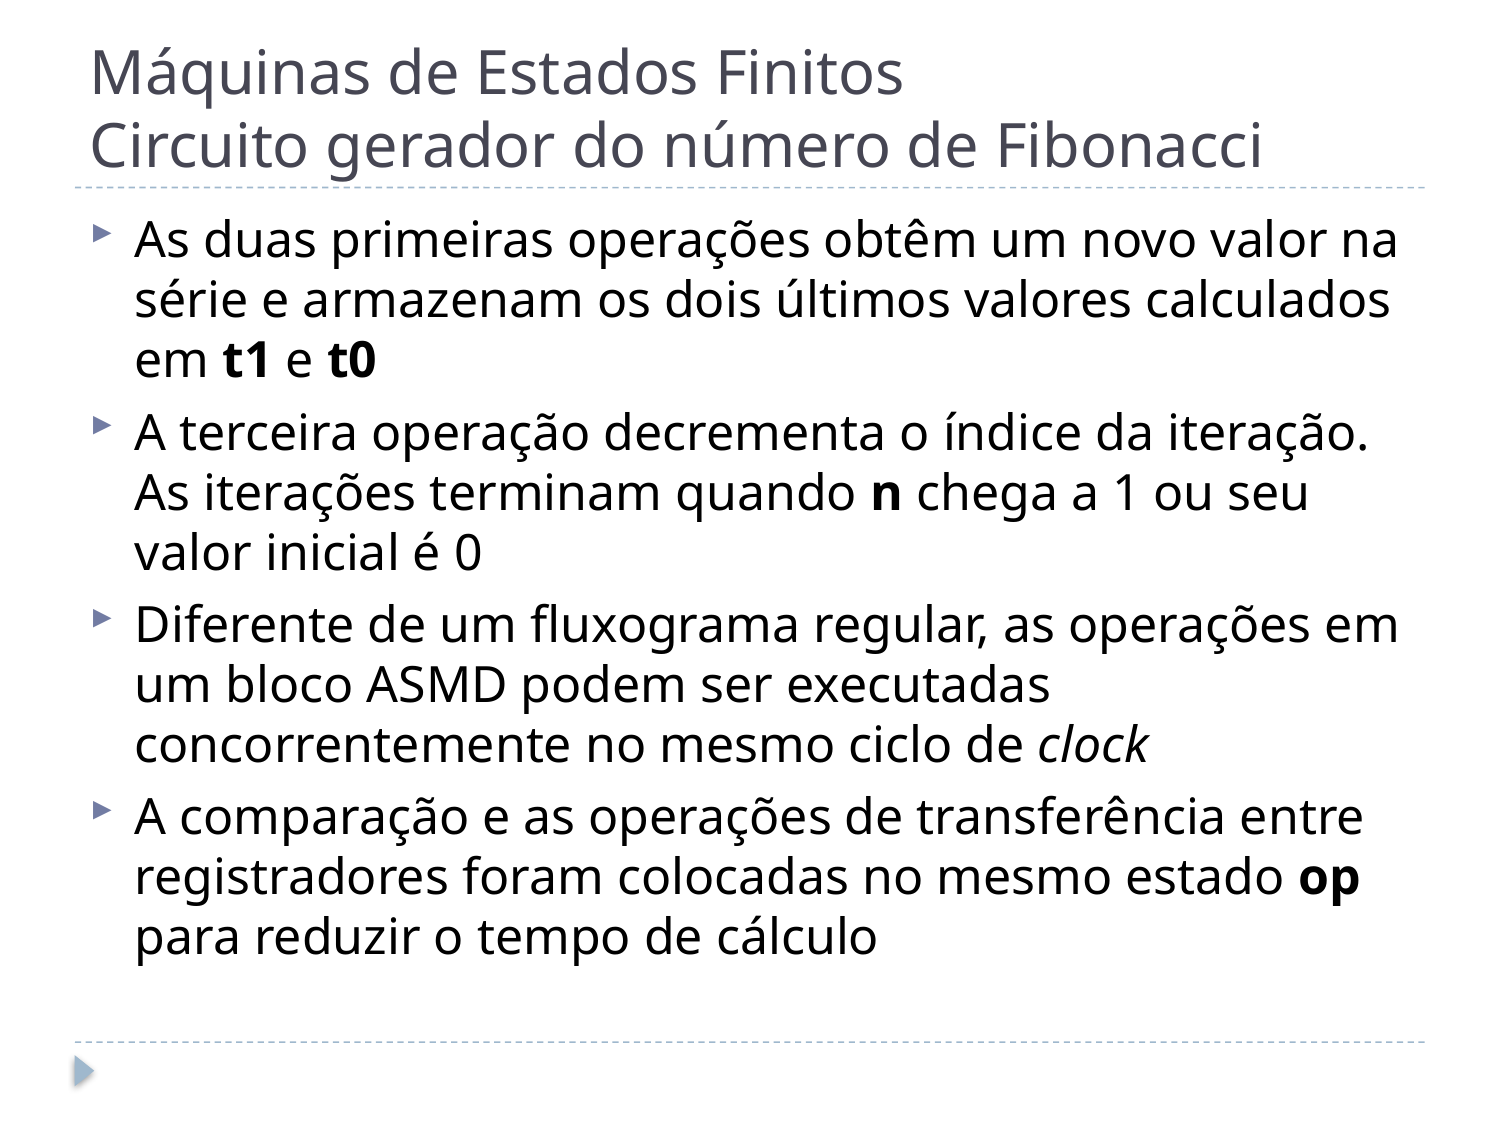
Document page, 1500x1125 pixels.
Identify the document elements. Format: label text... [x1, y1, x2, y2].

title Máquinas de Estados Finitos Circuito gerador do número de Fibonacci [75, 24, 1425, 188]
list As duas primeiras operações obtêm um novo valor na série e armazenam os dois últimos valores calculados em t1 e t0 A terceira operação decrementa o índice da iteração. As iterações terminam quando n chega a 1 ou seu valor inicial é 0 Diferente de um fluxograma regular, as operações em um bloco ASMD podem ser executadas concorrentemente no mesmo ciclo de clock A comparação e as operações de transferência entre registradores foram colocadas no mesmo estado op para reduzir o tempo de cálculo [75, 200, 1425, 1010]
